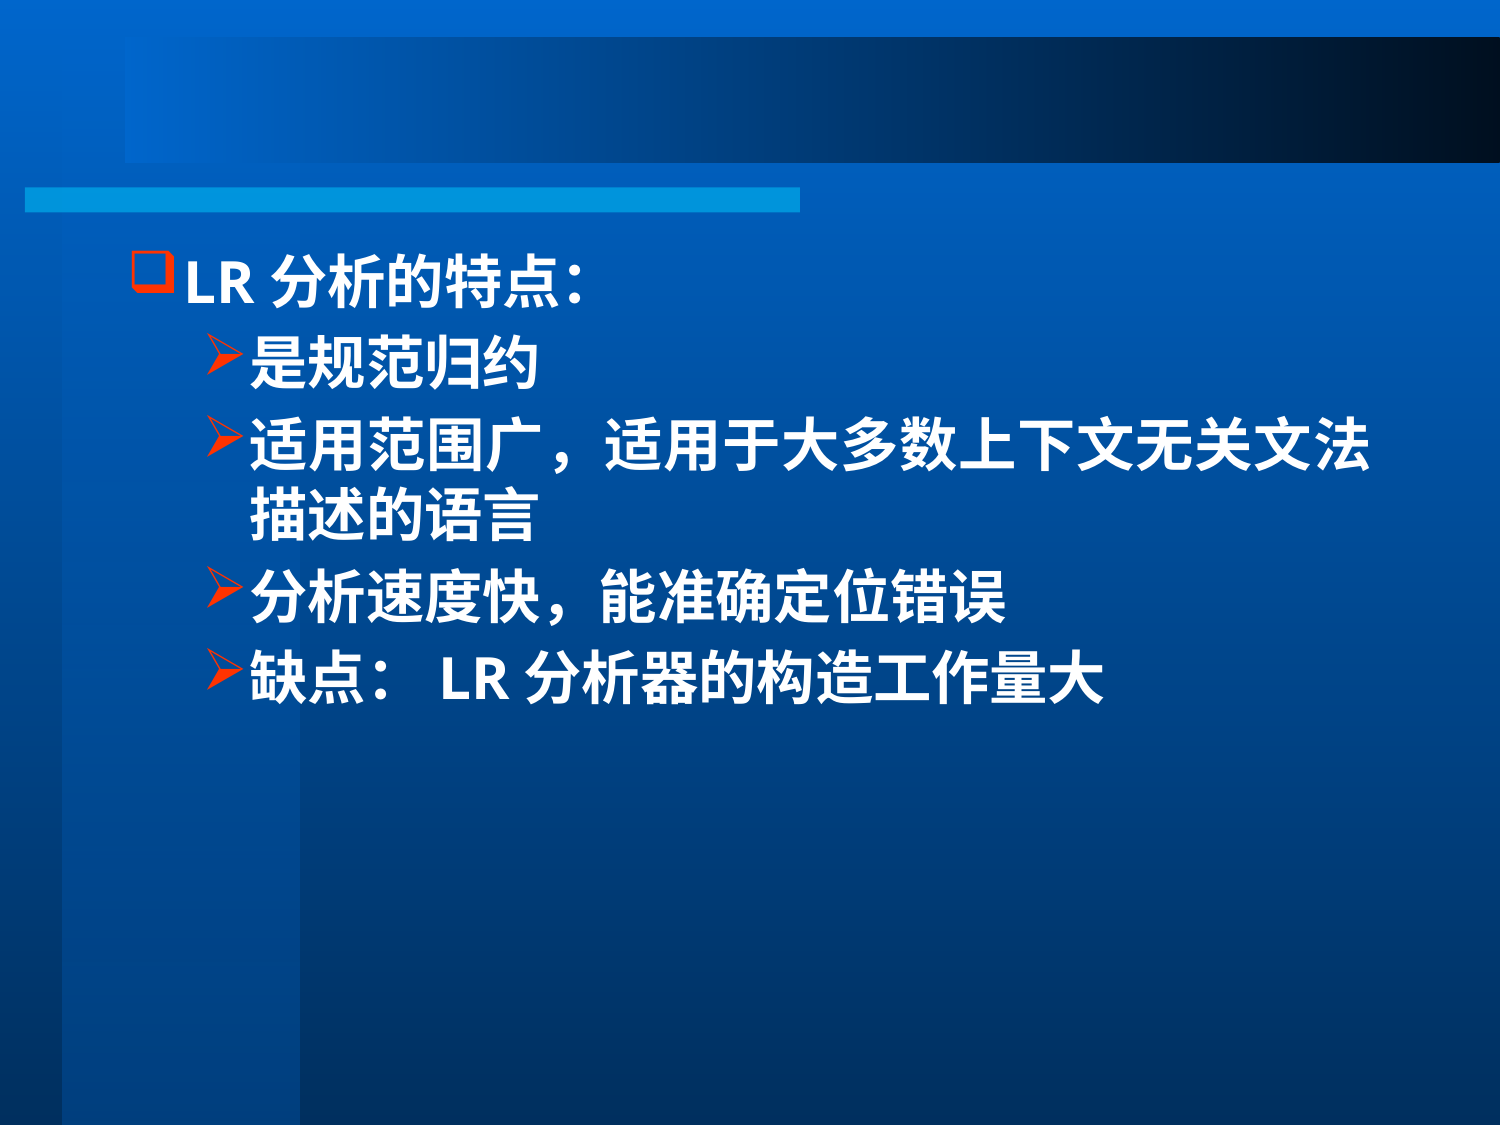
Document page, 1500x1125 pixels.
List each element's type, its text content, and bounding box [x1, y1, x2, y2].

list LR分析的特点： 是规范归约 适用范围广，适用于大多数上下文无关文法描述的语言 分析速度快，能准确定位错误 缺点：LR分析器的构造工作量大 [112, 237, 1388, 1000]
